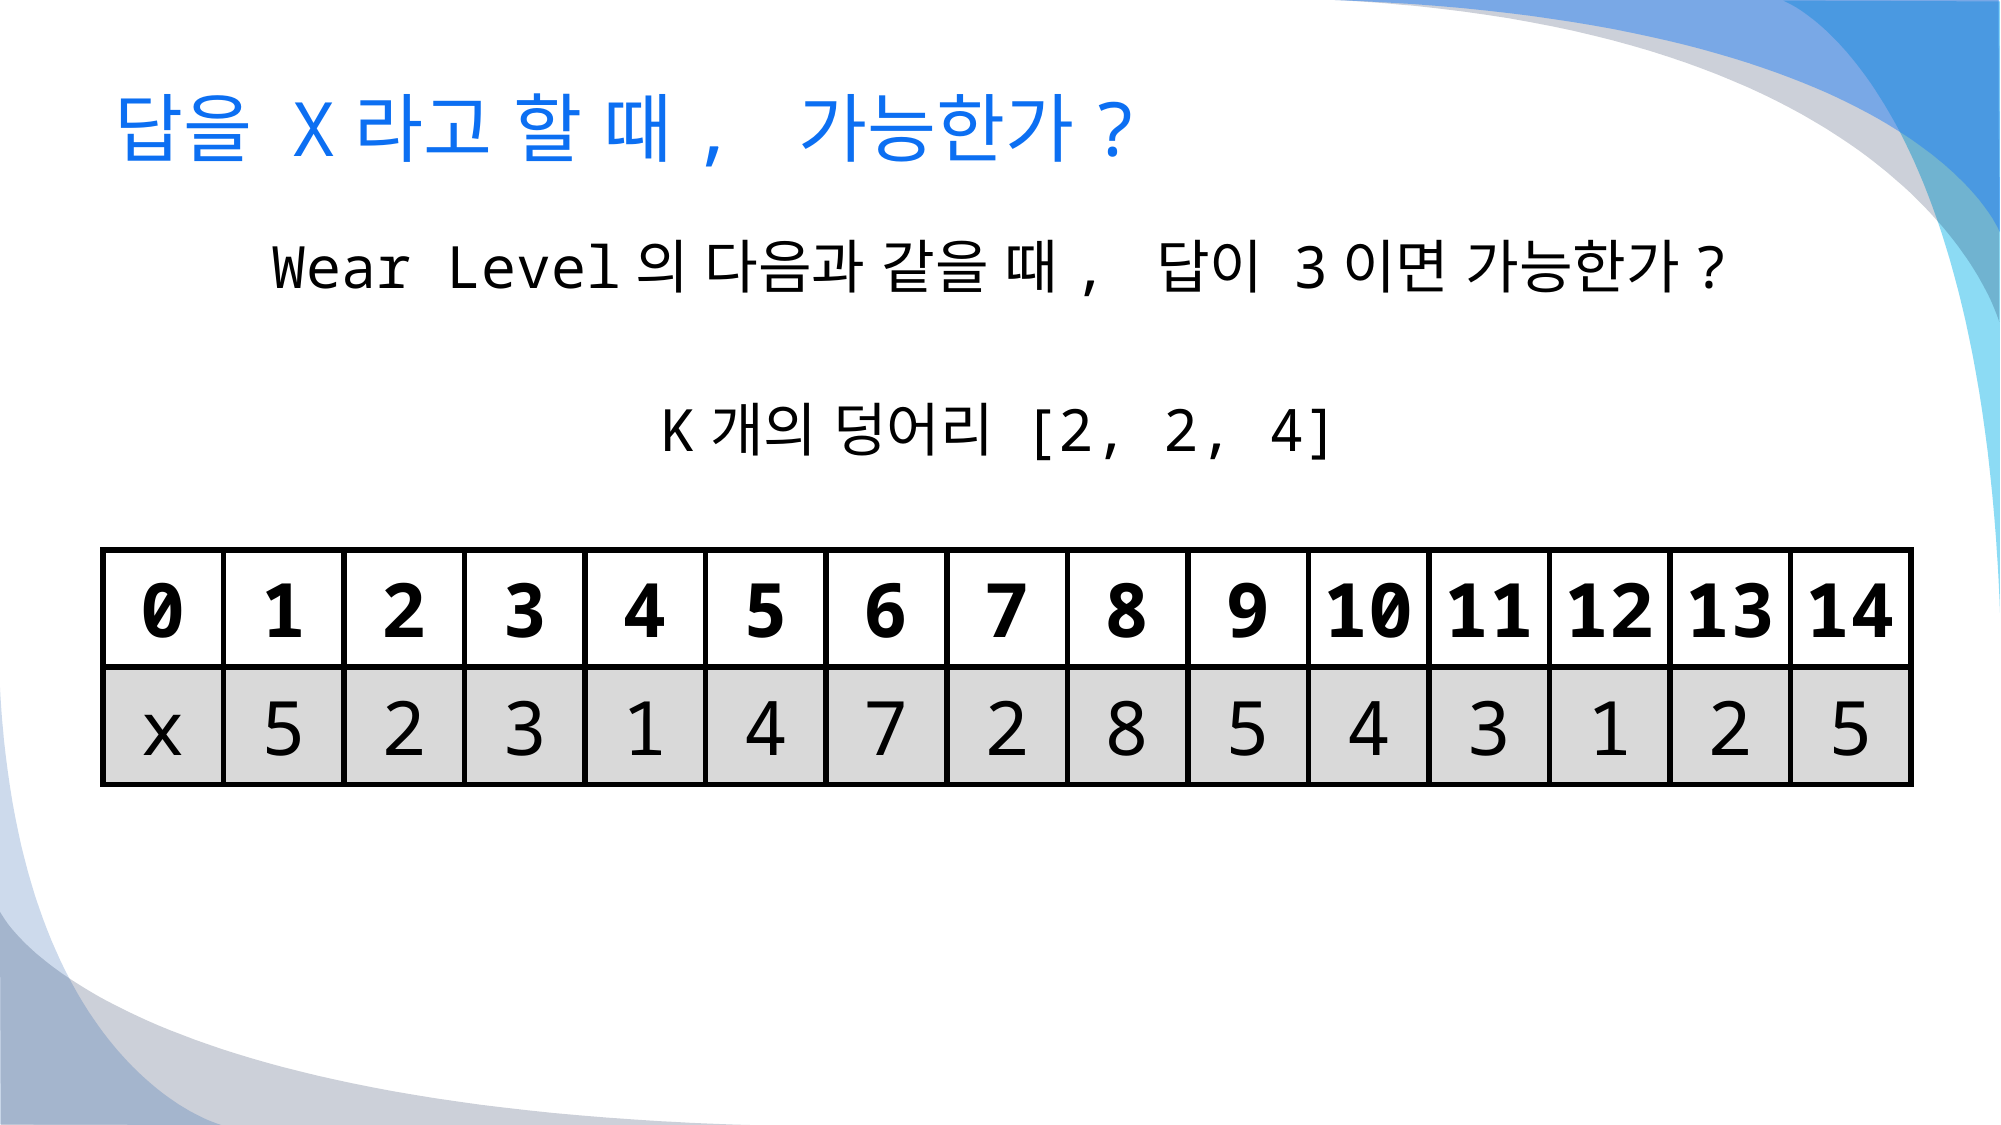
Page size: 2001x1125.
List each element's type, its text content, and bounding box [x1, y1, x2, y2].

table_header 8 [1070, 553, 1185, 664]
table_header 9 [1191, 553, 1306, 664]
table_cell 7 [829, 670, 944, 782]
table_cell 4 [708, 670, 823, 782]
table_header 5 [708, 553, 823, 664]
table_cell 5 [226, 670, 341, 782]
title 답을 X라고 할 때, 가능한가? [99, 50, 1900, 202]
table_cell 3 [1432, 670, 1547, 782]
table_header 10 [1311, 553, 1426, 664]
table_cell 8 [1070, 670, 1185, 782]
list Wear Level의 다음과 같을 때, 답이 3이면 가능한가? K개의 덩어리 [2, 2, 4] [99, 222, 1900, 497]
table_cell 1 [1552, 670, 1667, 782]
table_header 0 [106, 553, 221, 664]
table_header 7 [950, 553, 1065, 664]
table_header 2 [347, 553, 462, 664]
table_header 12 [1552, 553, 1667, 664]
table_header 3 [467, 553, 582, 664]
table_cell 2 [347, 670, 462, 782]
table_header 14 [1793, 553, 1908, 664]
table_header 4 [588, 553, 703, 664]
table_header 13 [1673, 553, 1788, 664]
table_cell 1 [588, 670, 703, 782]
table_header 6 [829, 553, 944, 664]
table_cell 5 [1191, 670, 1306, 782]
table_cell x [106, 670, 221, 782]
table_header 1 [226, 553, 341, 664]
table_cell 5 [1793, 670, 1908, 782]
table_cell 2 [950, 670, 1065, 782]
table_cell 4 [1311, 670, 1426, 782]
table_cell 2 [1673, 670, 1788, 782]
table_header 11 [1432, 553, 1547, 664]
table_cell 3 [467, 670, 582, 782]
